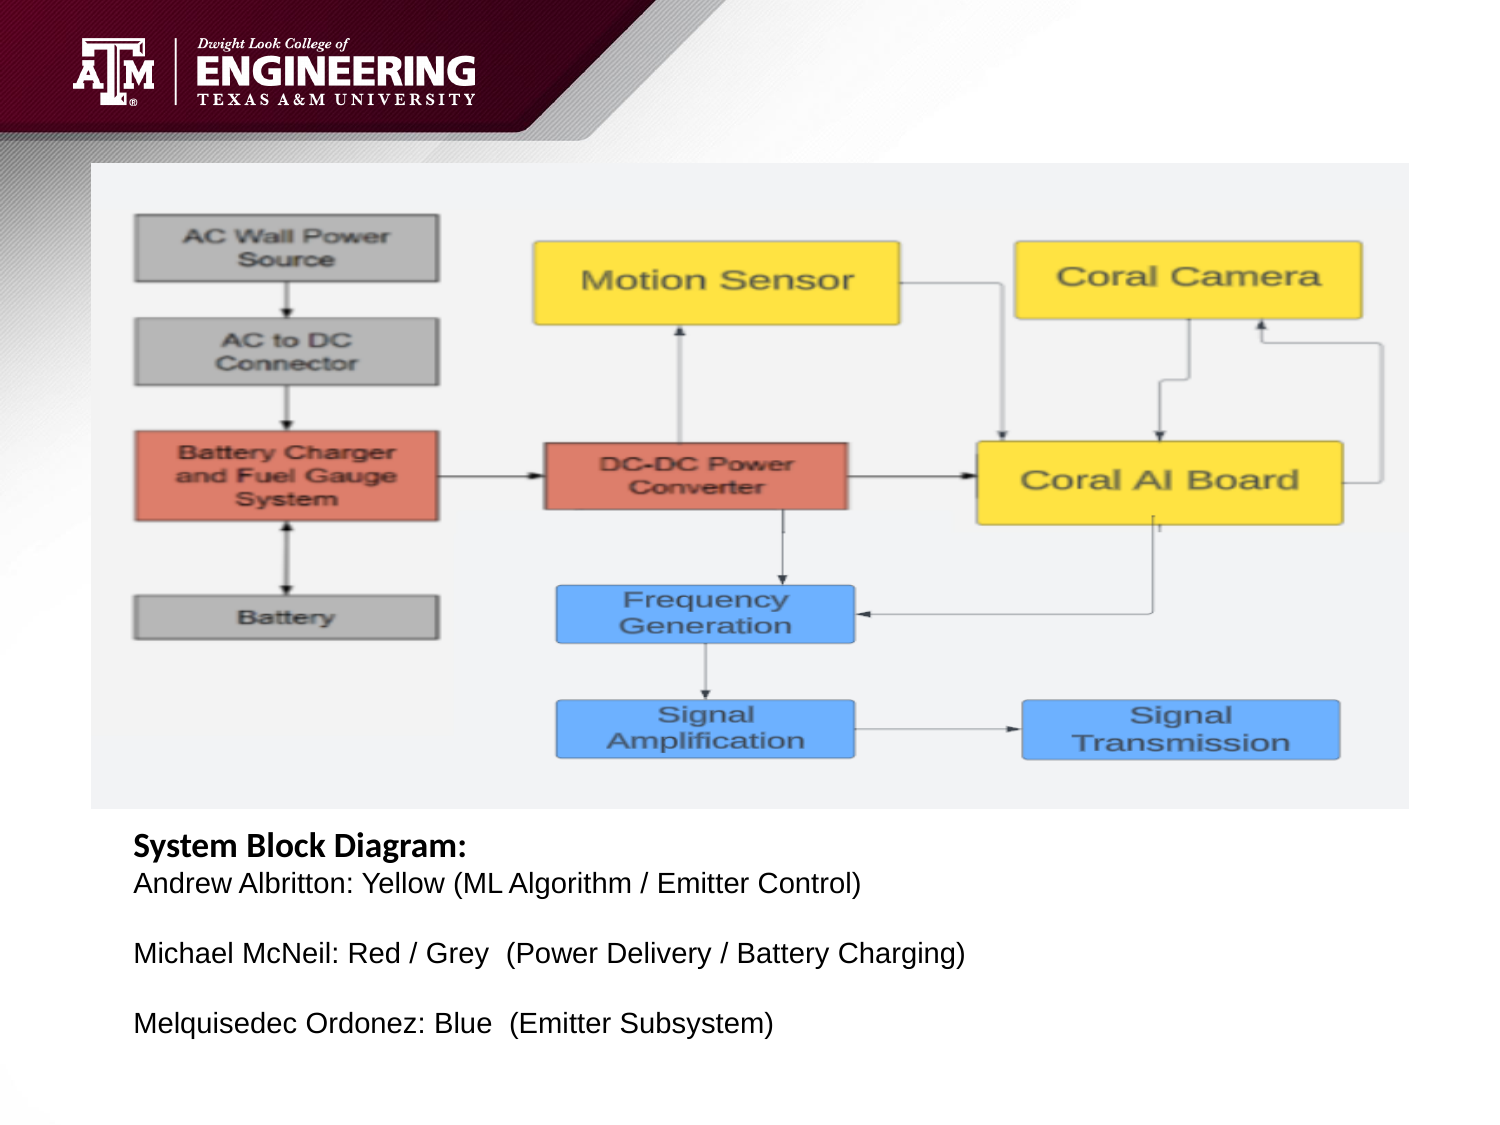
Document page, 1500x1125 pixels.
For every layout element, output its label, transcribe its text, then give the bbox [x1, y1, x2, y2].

picture [0, 0, 1500, 1125]
text_box System Block Diagram: Andrew Albritton: Yellow (ML Algorithm / Emitter Control) Michael McNeil: Red / Grey (Power Delivery / Battery Charging) Melquisedec Ordonez: Blue (Emitter Subsystem) [118, 817, 1394, 1081]
